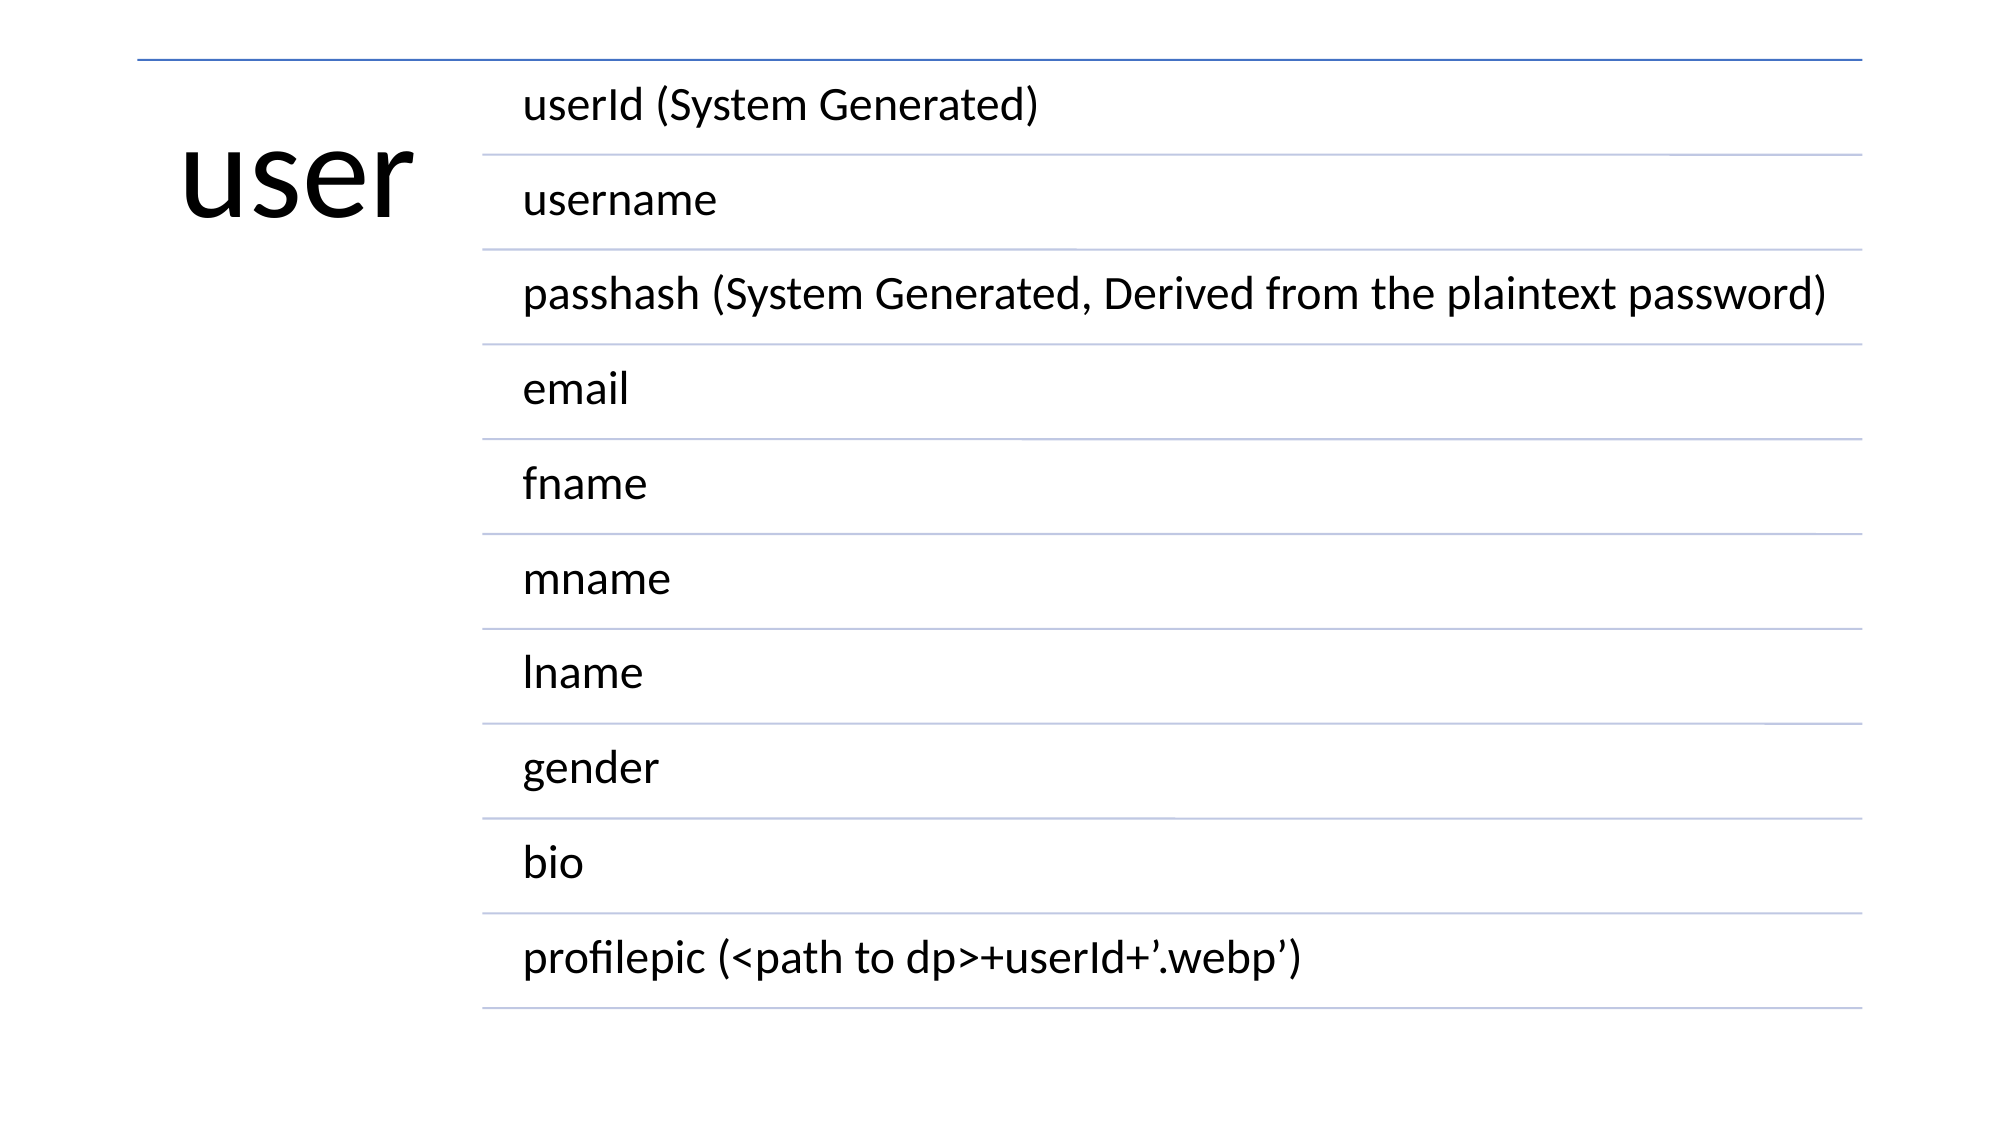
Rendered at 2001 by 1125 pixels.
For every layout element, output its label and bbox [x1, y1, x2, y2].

list [137, 59, 1863, 1014]
